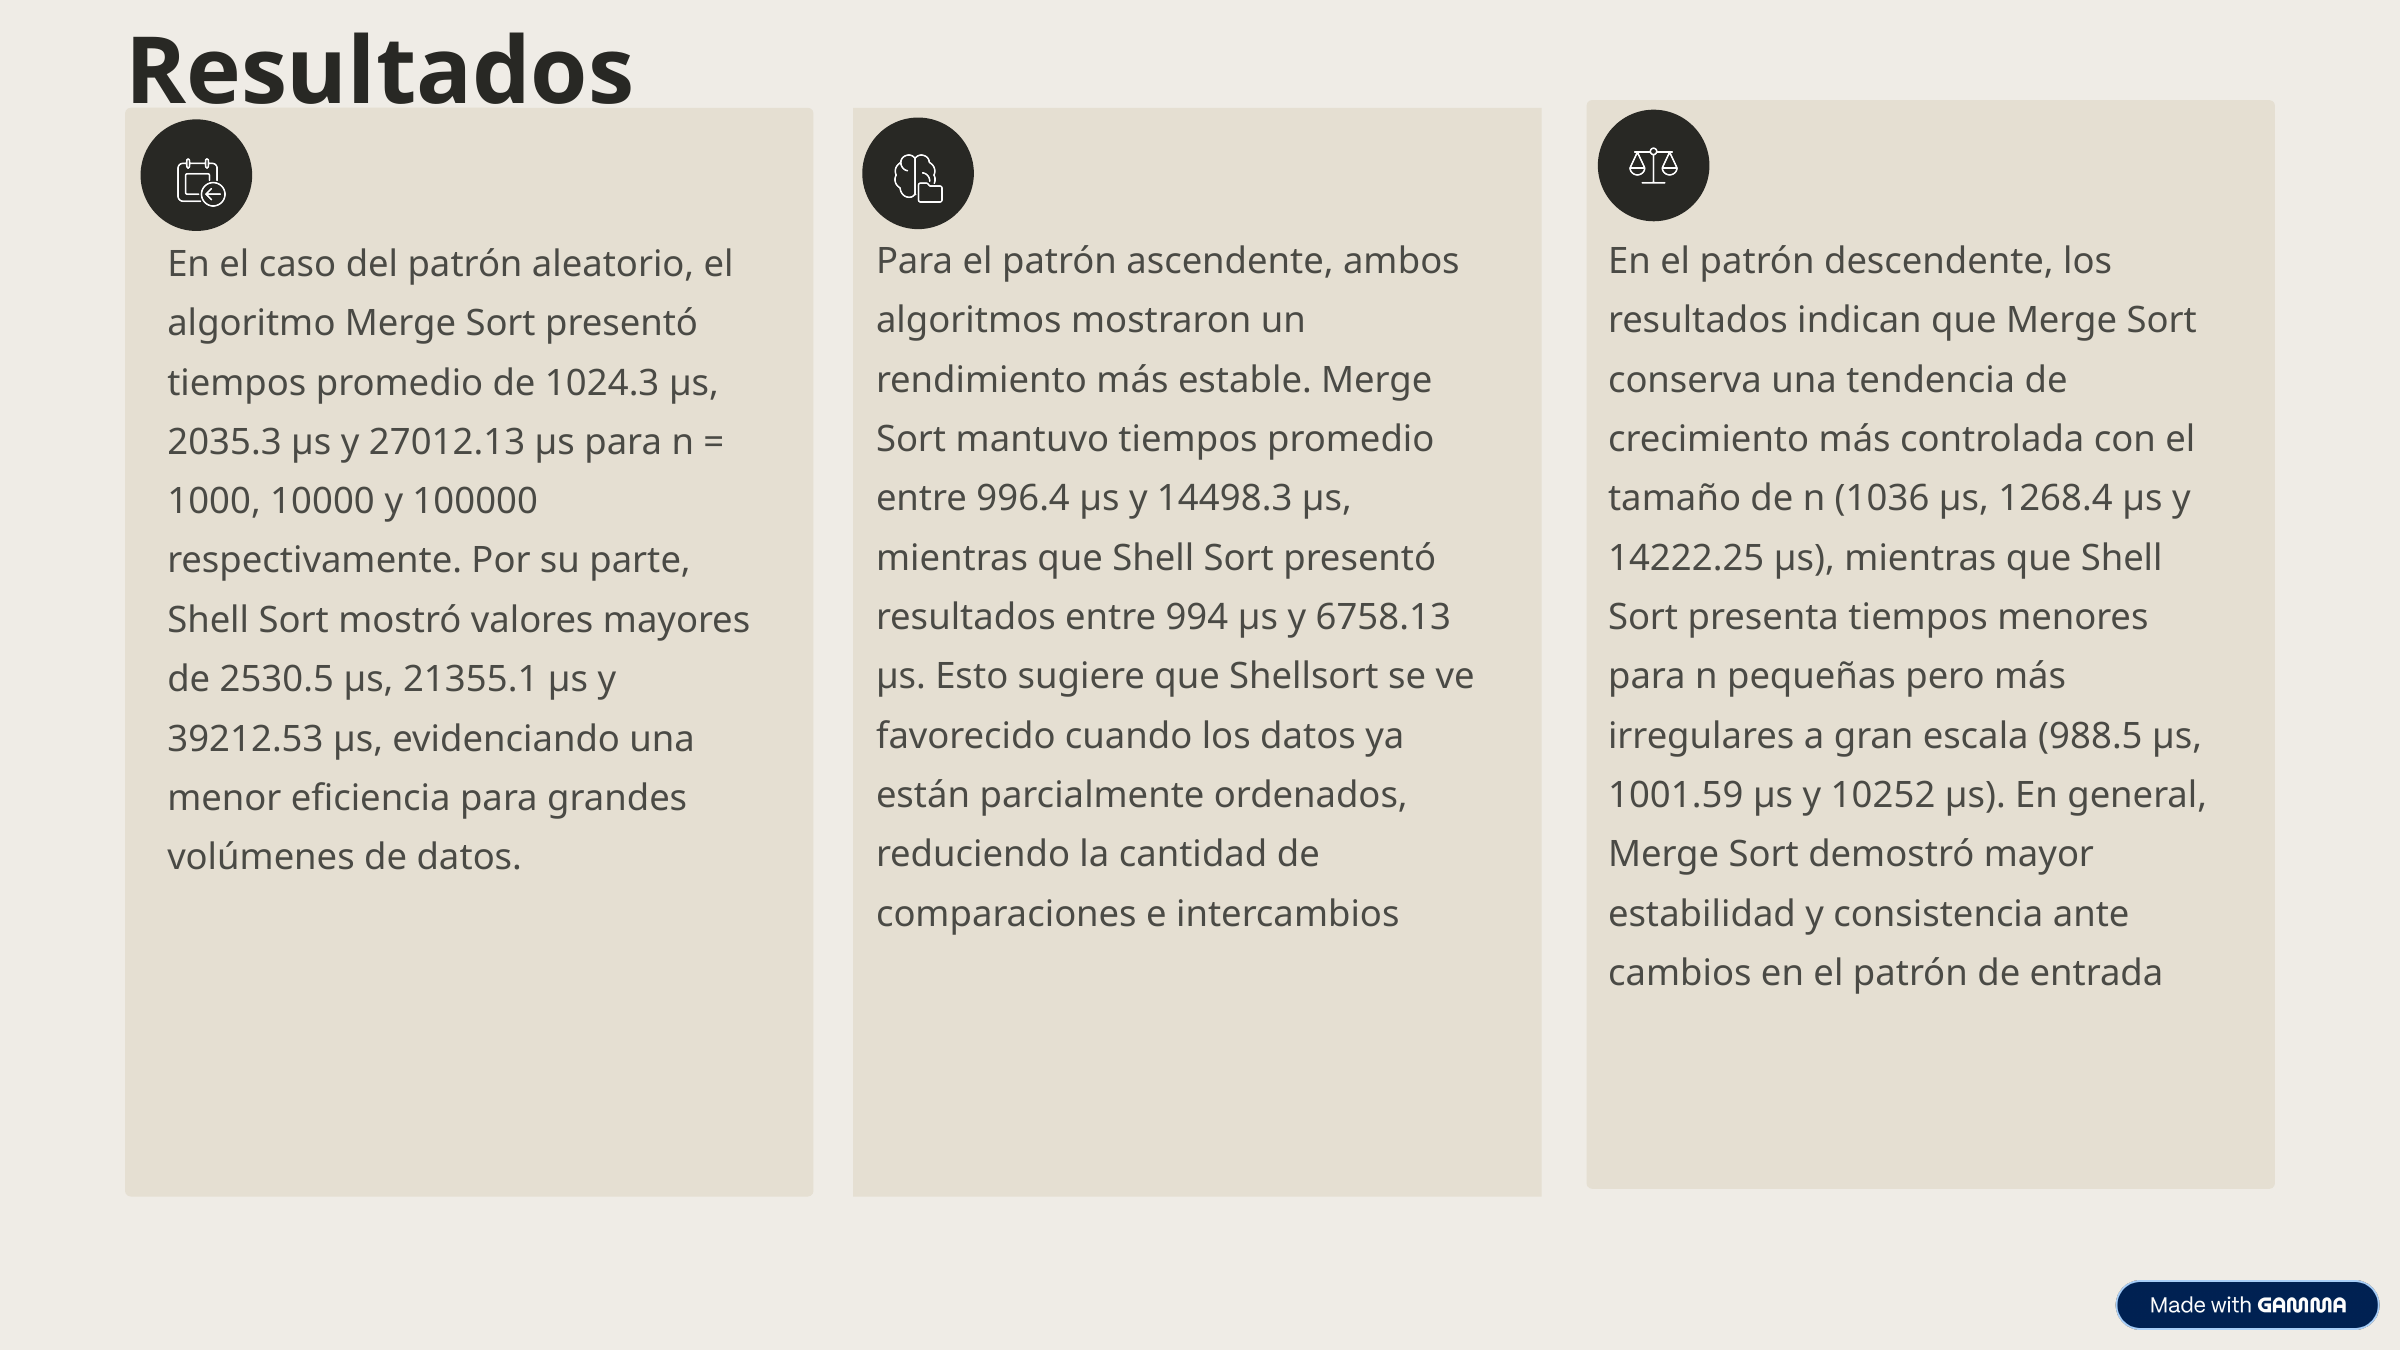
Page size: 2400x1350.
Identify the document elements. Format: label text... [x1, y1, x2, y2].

text_box [125, 107, 814, 1197]
picture [1628, 140, 1679, 191]
text_box [853, 107, 1542, 1197]
picture [892, 153, 944, 204]
picture [2106, 1271, 2389, 1339]
text_box [862, 117, 974, 221]
text_box [1597, 109, 1710, 221]
text_box [1586, 100, 2275, 1189]
text_box Resultados [125, 6, 1056, 123]
text_box En el patrón descendente, los resultados indican que Merge Sort conserva una tendencia de crecimiento más controlada con el tamaño de n (1036 µs, 1268.4 µs y 14222.25 µs), mientras que Shell Sort presenta tiempos menores para n pequeñas pero más irregulares a gran escala (988.5 µs, 1001.59 µs y 10252 µs). En general, Merge Sort demostró mayor estabilidad y consistencia ante cambios en el patrón de entrada [1608, 221, 2223, 936]
text_box En el caso del patrón aleatorio, el algoritmo Merge Sort presentó tiempos promedio de 1024.3 µs, 2035.3 µs y 27012.13 µs para n = 1000, 10000 y 100000 respectivamente. Por su parte, Shell Sort mostró valores mayores de 2530.5 µs, 21355.1 µs y 39212.53 µs, evidenciando una menor eficiencia para grandes volúmenes de datos. [167, 224, 782, 820]
text_box [140, 119, 253, 224]
picture [176, 157, 227, 208]
text_box Para el patrón ascendente, ambos algoritmos mostraron un rendimiento más estable. Merge Sort mantuvo tiempos promedio entre 996.4 µs y 14498.3 µs, mientras que Shell Sort presentó resultados entre 994 µs y 6758.13 µs. Esto sugiere que Shellsort se ve favorecido cuando los datos ya están parcialmente ordenados, reduciendo la cantidad de comparaciones e intercambios [876, 221, 1490, 877]
